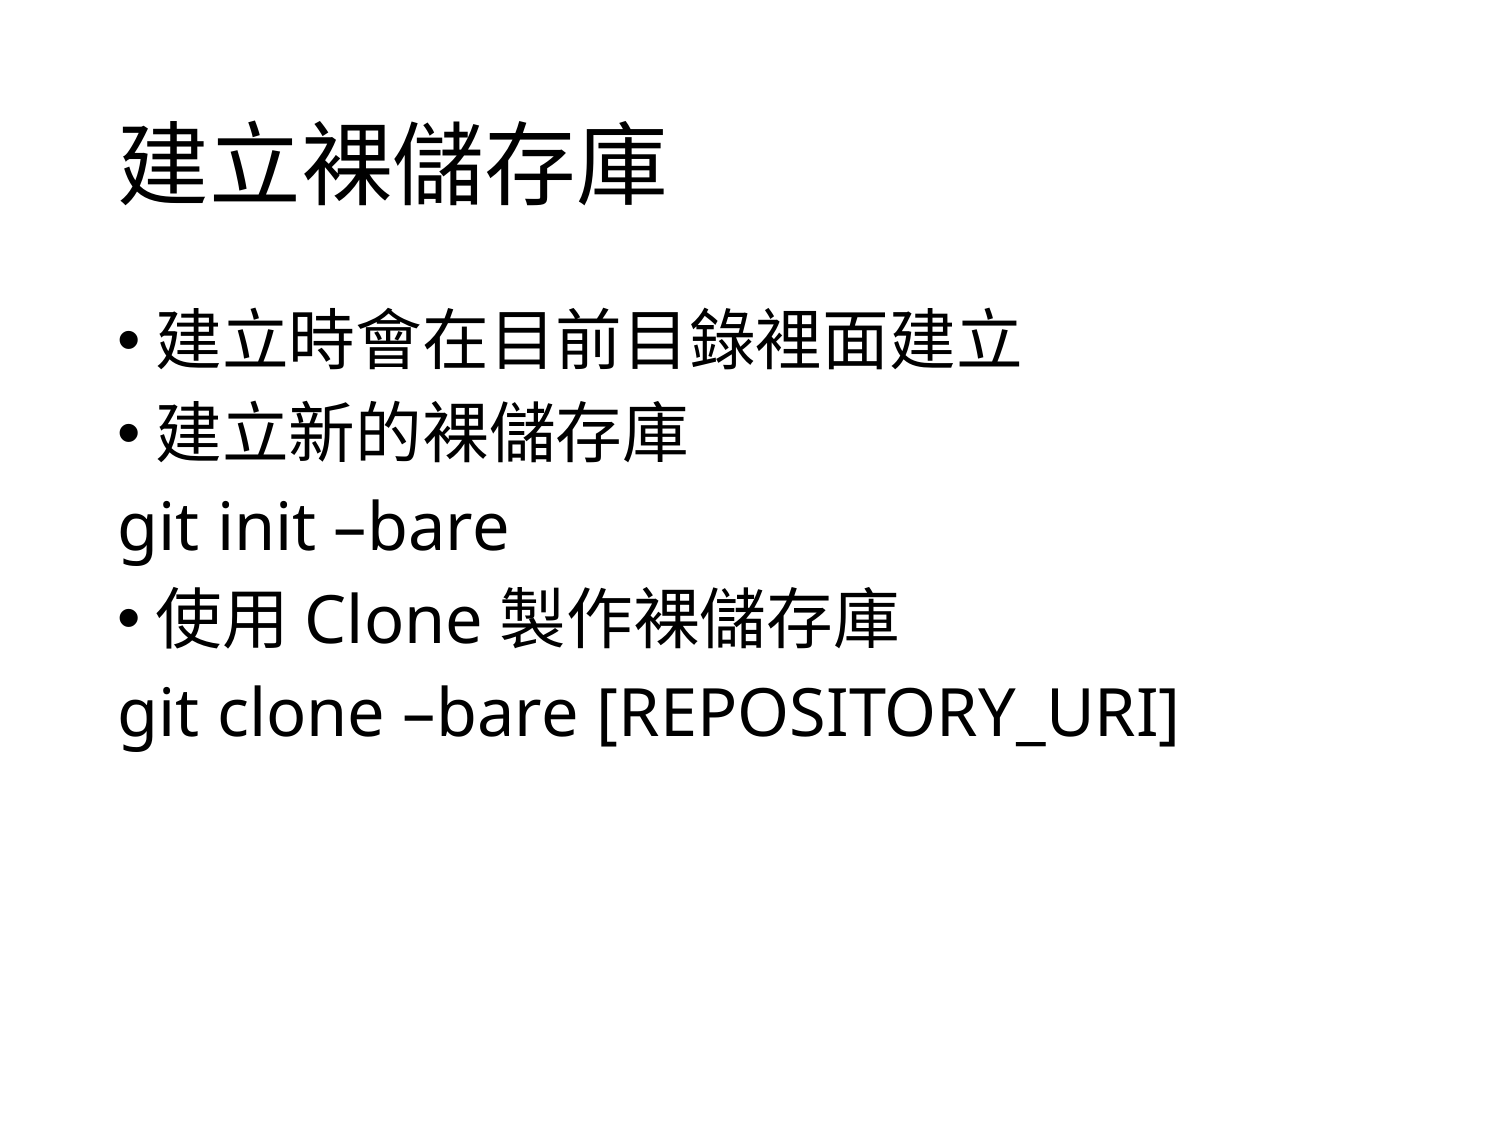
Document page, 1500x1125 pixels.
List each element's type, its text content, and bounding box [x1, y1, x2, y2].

text_box 建立裸儲存庫 [103, 59, 1397, 278]
text_box 建立時會在目前目錄裡面建立 建立新的裸儲存庫 git init –bare 使用Clone製作裸儲存庫 git clone –bare [REPOSITORY_URI] [103, 299, 1397, 1014]
